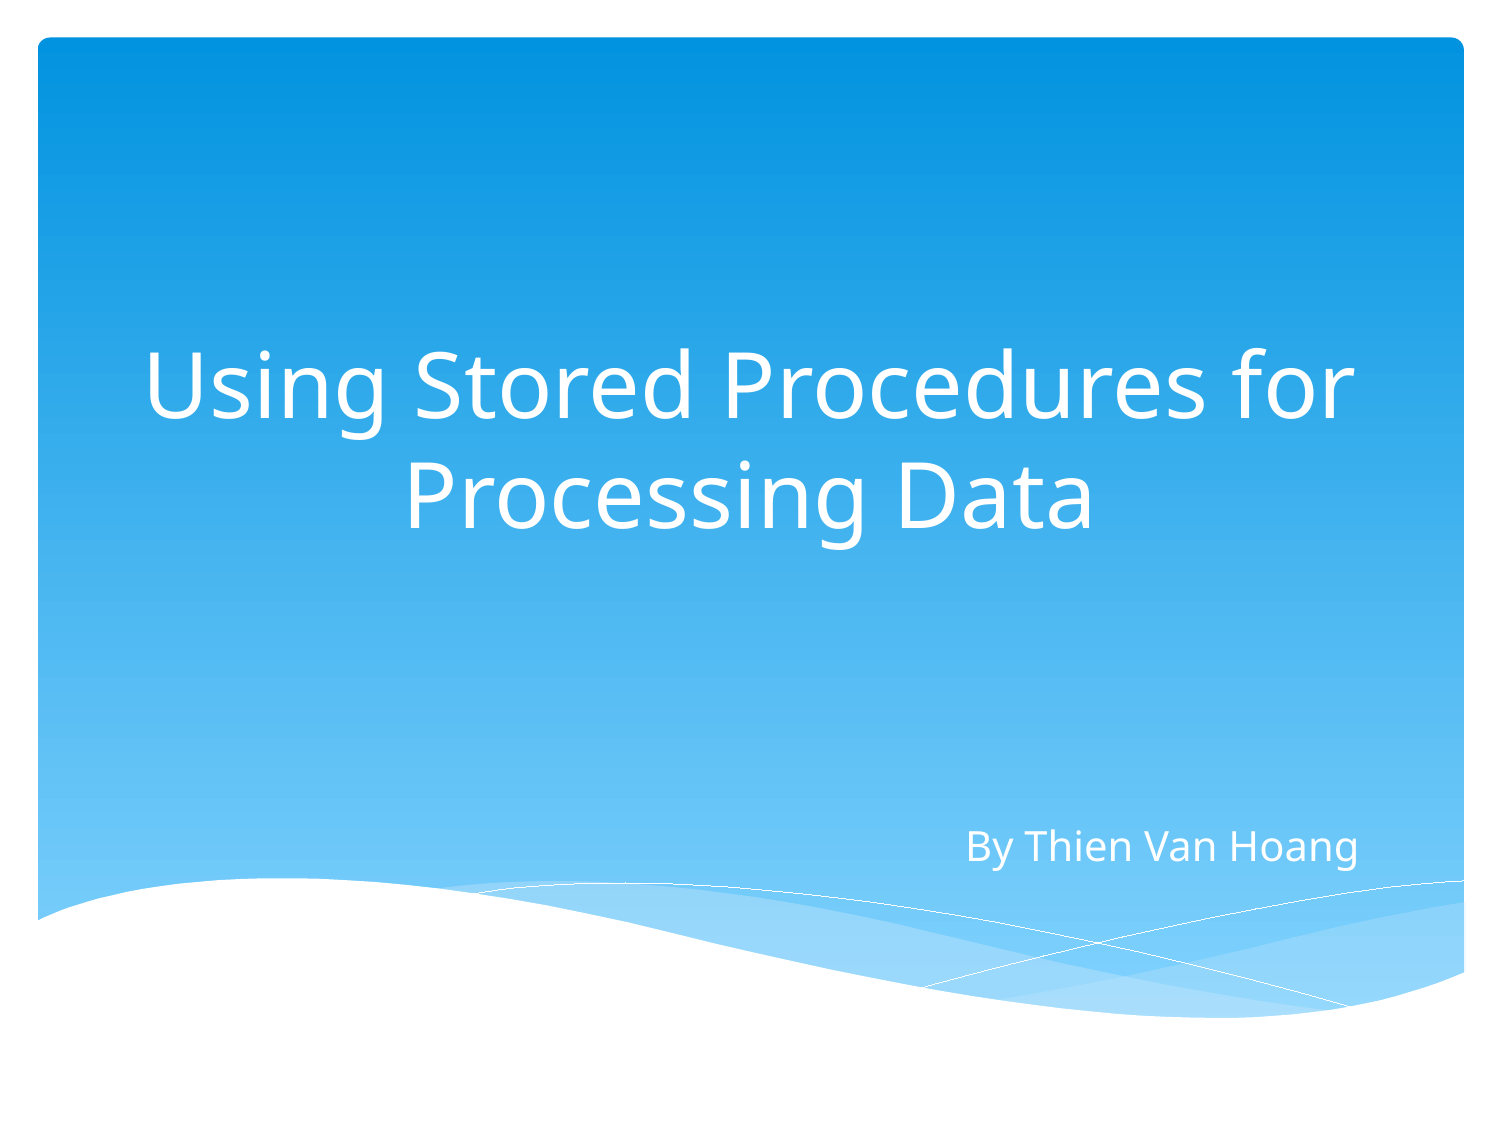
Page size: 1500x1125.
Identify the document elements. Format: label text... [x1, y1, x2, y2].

subtitle By Thien Van Hoang [862, 812, 1463, 1100]
title Using Stored Procedures for Processing Data [112, 262, 1388, 555]
